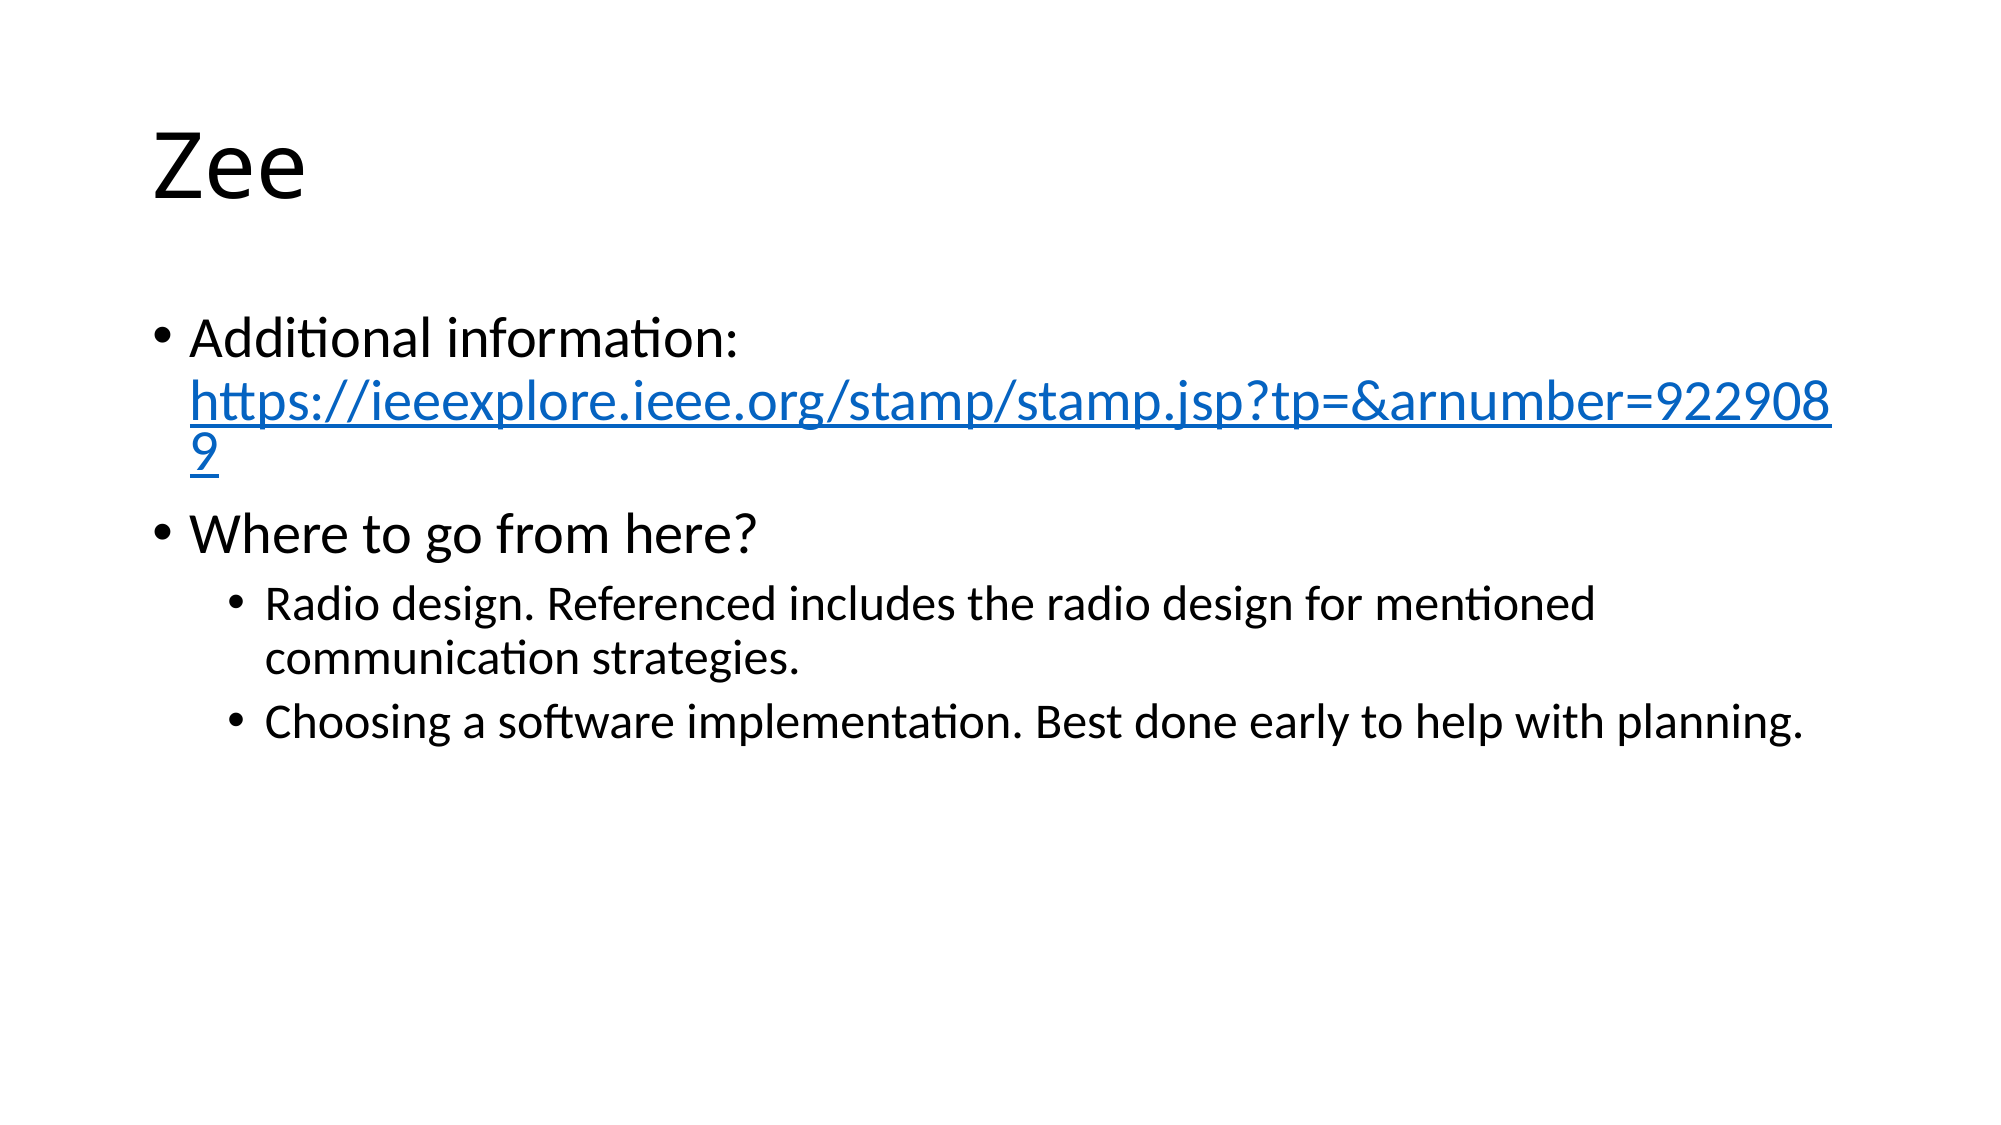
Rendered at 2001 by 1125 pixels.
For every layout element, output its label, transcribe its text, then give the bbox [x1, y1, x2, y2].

title Zee [137, 59, 1863, 278]
list Additional information: https://ieeexplore.ieee.org/stamp/stamp.jsp?tp=&arnumber=9229089 Where to go from here? Radio design. Referenced includes the radio design for mentioned communication strategies. Choosing a software implementation. Best done early to help with planning. [137, 299, 1863, 1014]
